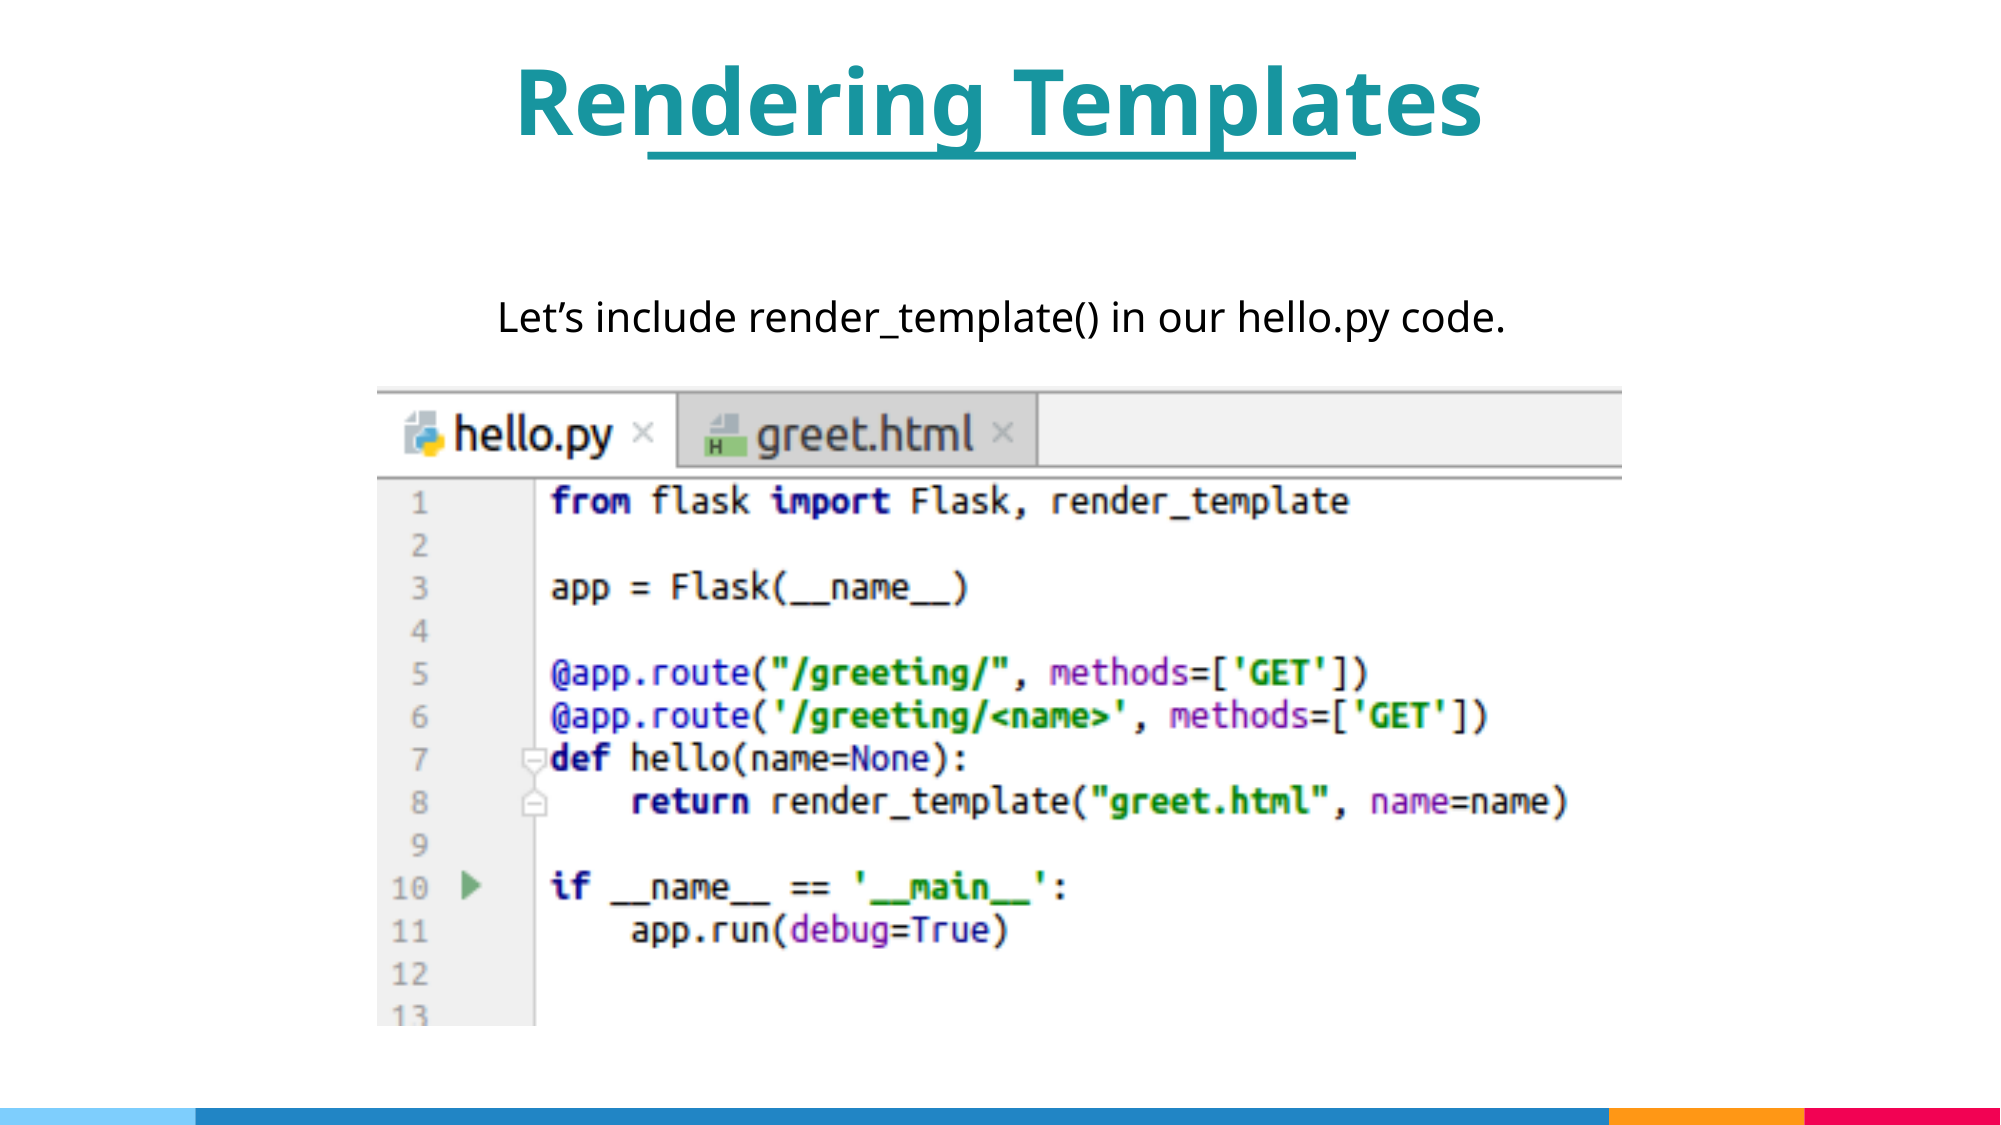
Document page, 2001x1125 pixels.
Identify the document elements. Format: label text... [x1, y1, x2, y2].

text_box Let’s include render_template() in our hello.py code. [97, 258, 1907, 552]
picture [377, 386, 1622, 1026]
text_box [140, 39, 1859, 160]
